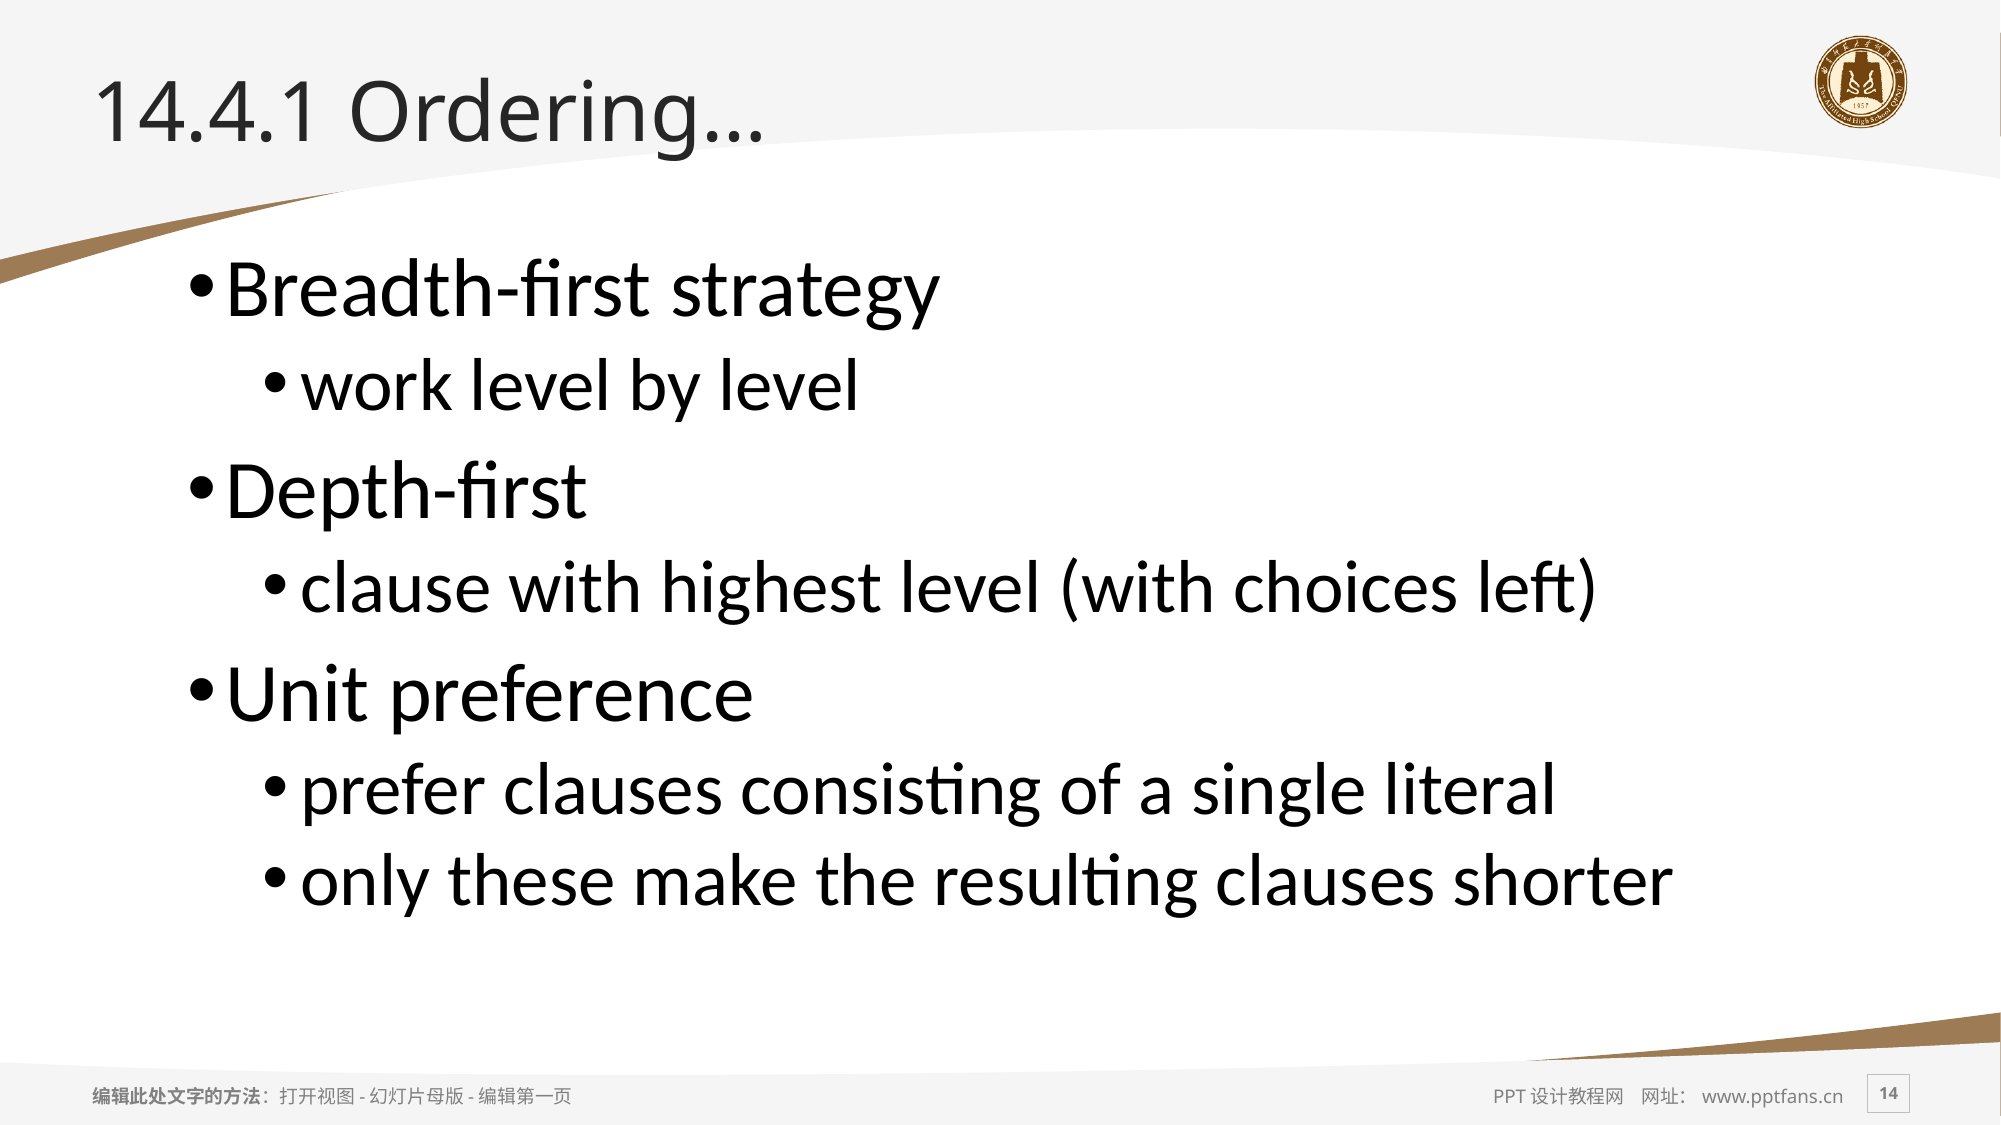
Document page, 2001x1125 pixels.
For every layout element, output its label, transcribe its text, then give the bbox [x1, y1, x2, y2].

title 14.4.1 Ordering… [79, 57, 1880, 146]
text_box Breadth-first strategy work level by level Depth-first clause with highest level (with choices left) Unit preference prefer clauses consisting of a single literal only these make the resulting clauses shorter [173, 237, 1827, 1019]
picture [1812, 33, 1909, 130]
